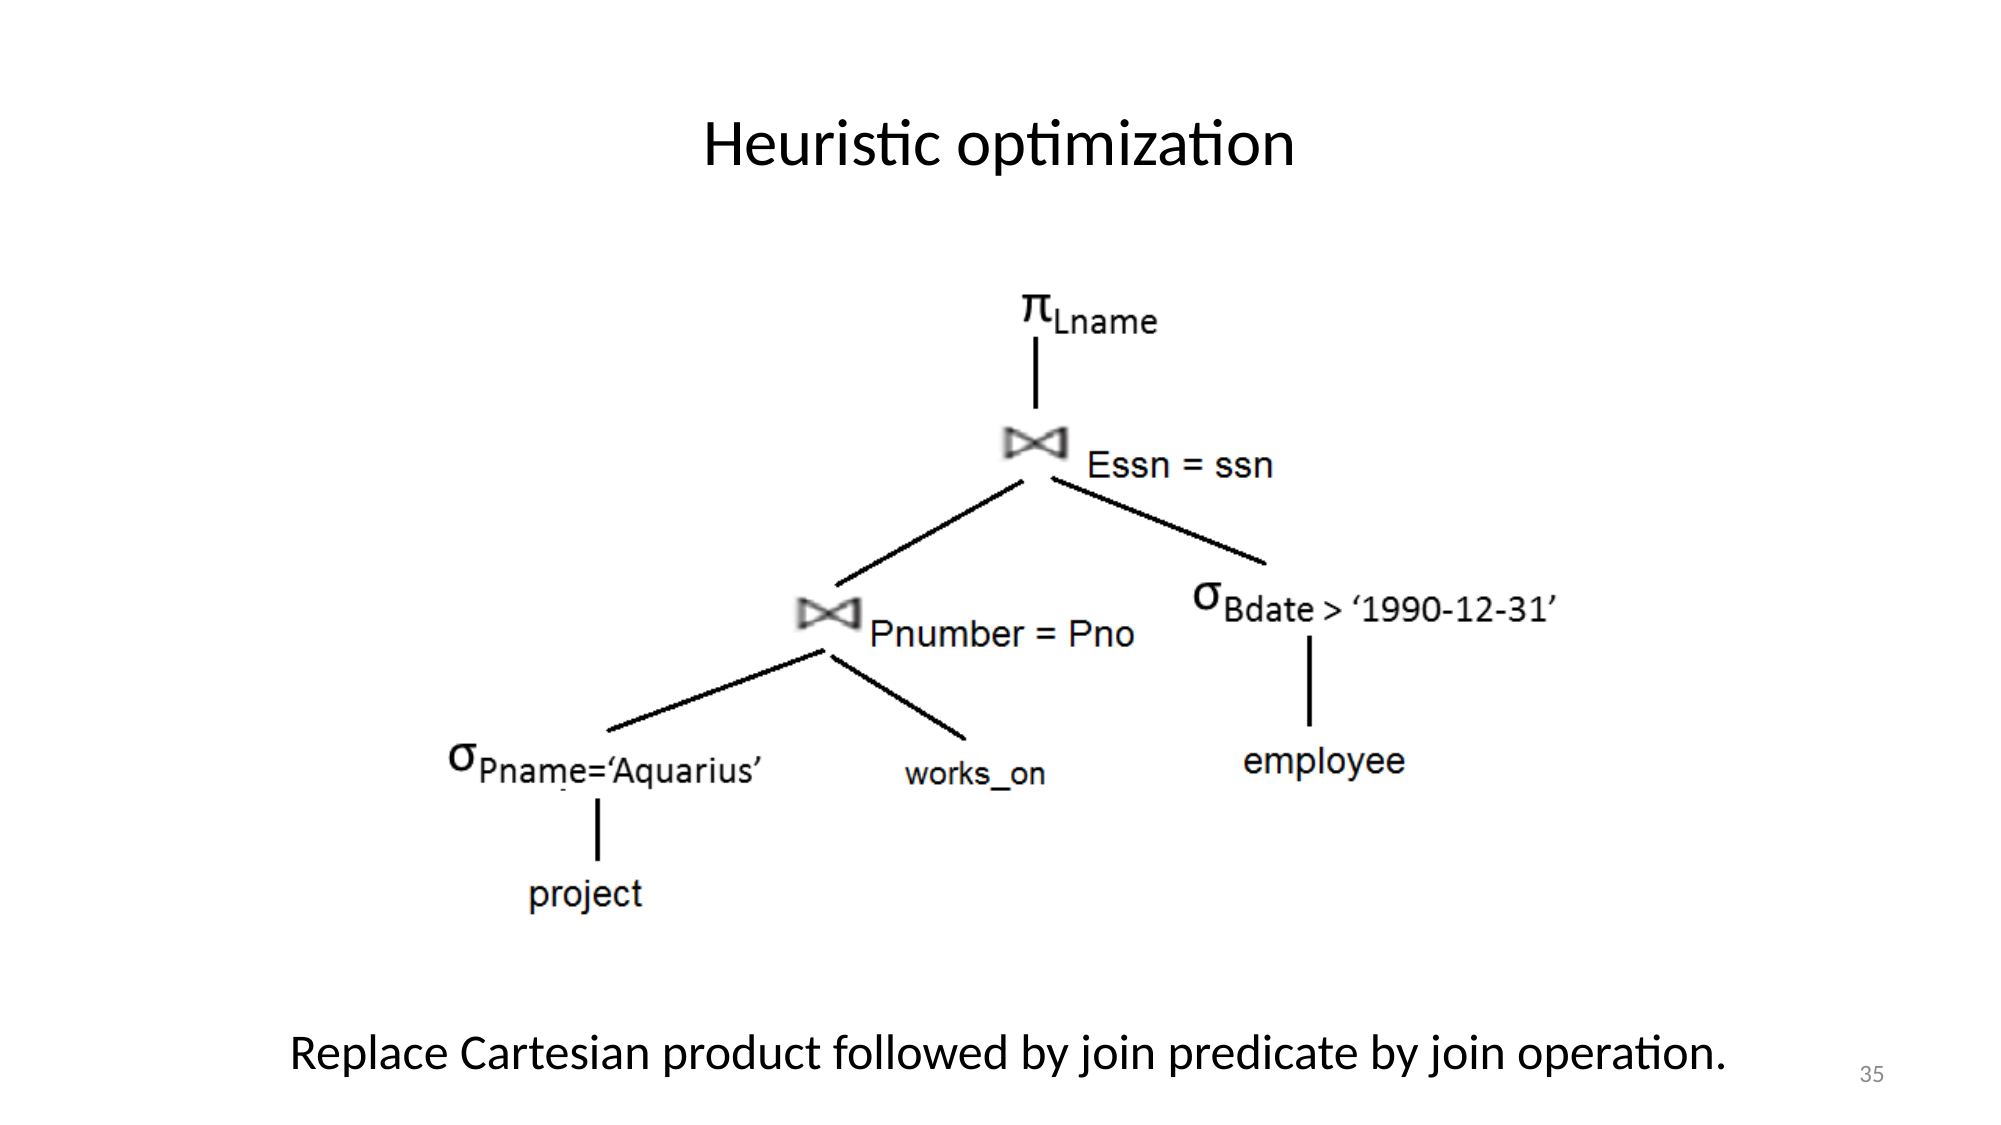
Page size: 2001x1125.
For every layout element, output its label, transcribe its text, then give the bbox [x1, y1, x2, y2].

text_box Replace Cartesian product followed by join predicate by join operation. [275, 1011, 1750, 1087]
title Heuristic optimization [99, 45, 1900, 233]
slide_number 35 [1433, 1042, 1900, 1103]
picture [425, 287, 1575, 938]
